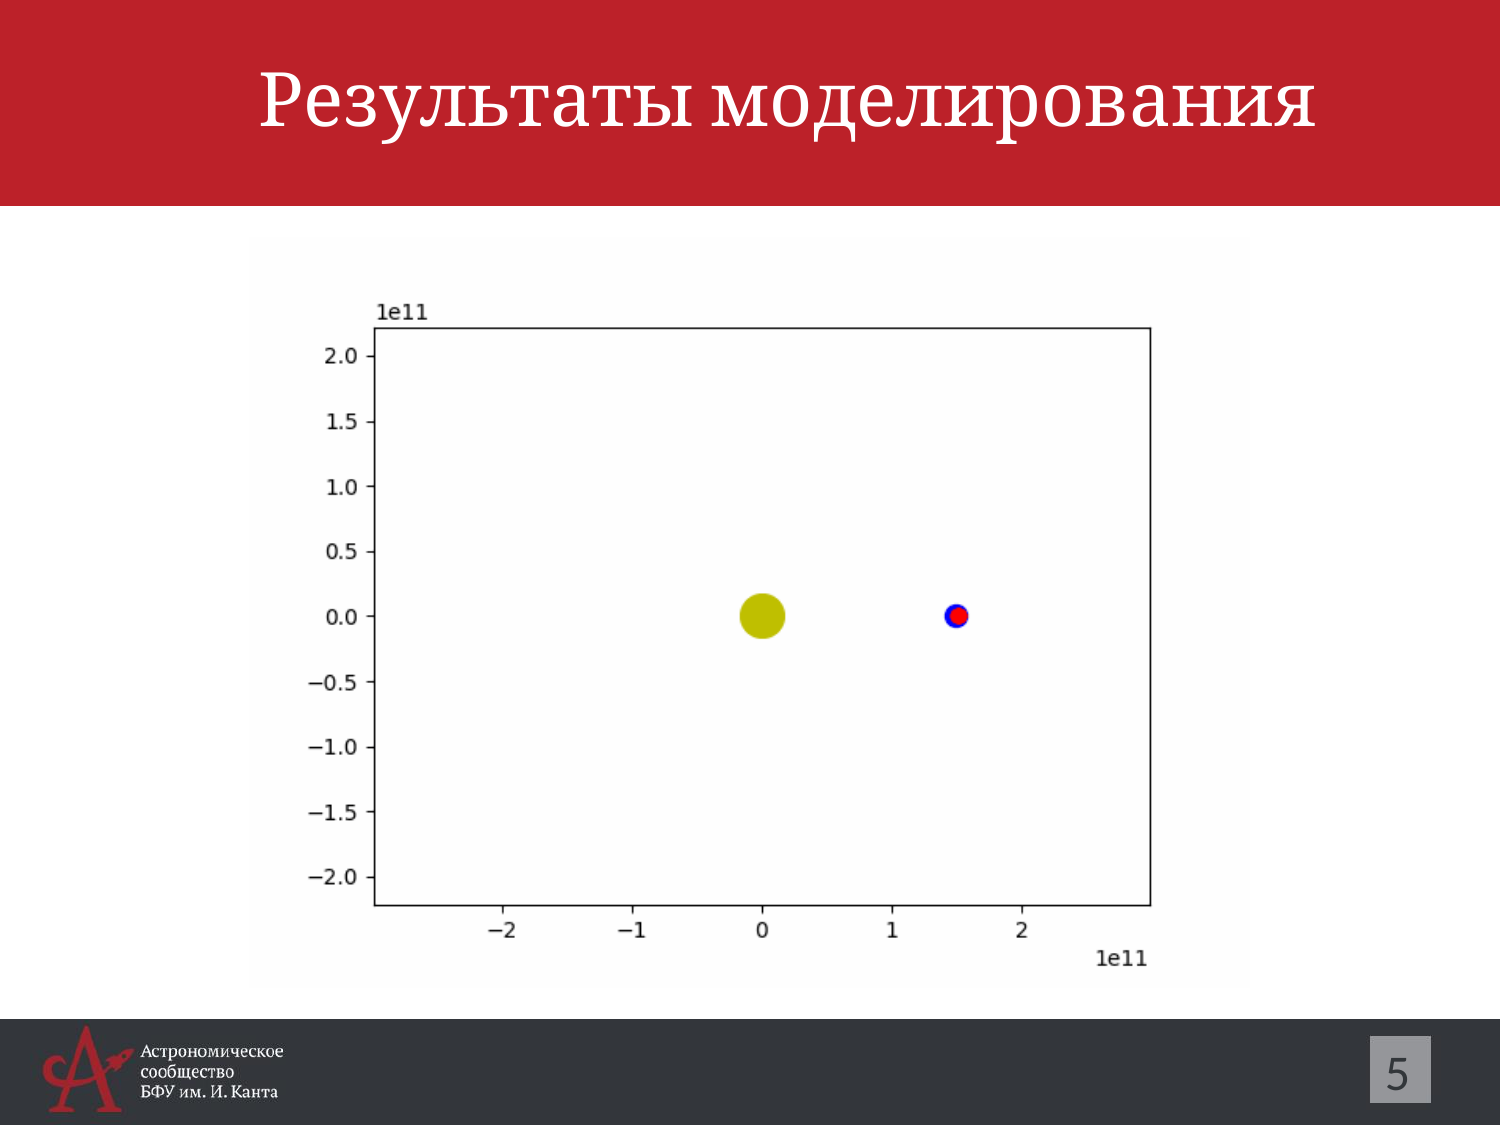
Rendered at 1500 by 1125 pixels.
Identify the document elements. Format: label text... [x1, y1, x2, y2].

picture [0, 0, 1500, 1125]
title Результаты моделирования [75, 3, 1425, 191]
slide_number 5 [1364, 1035, 1425, 1106]
